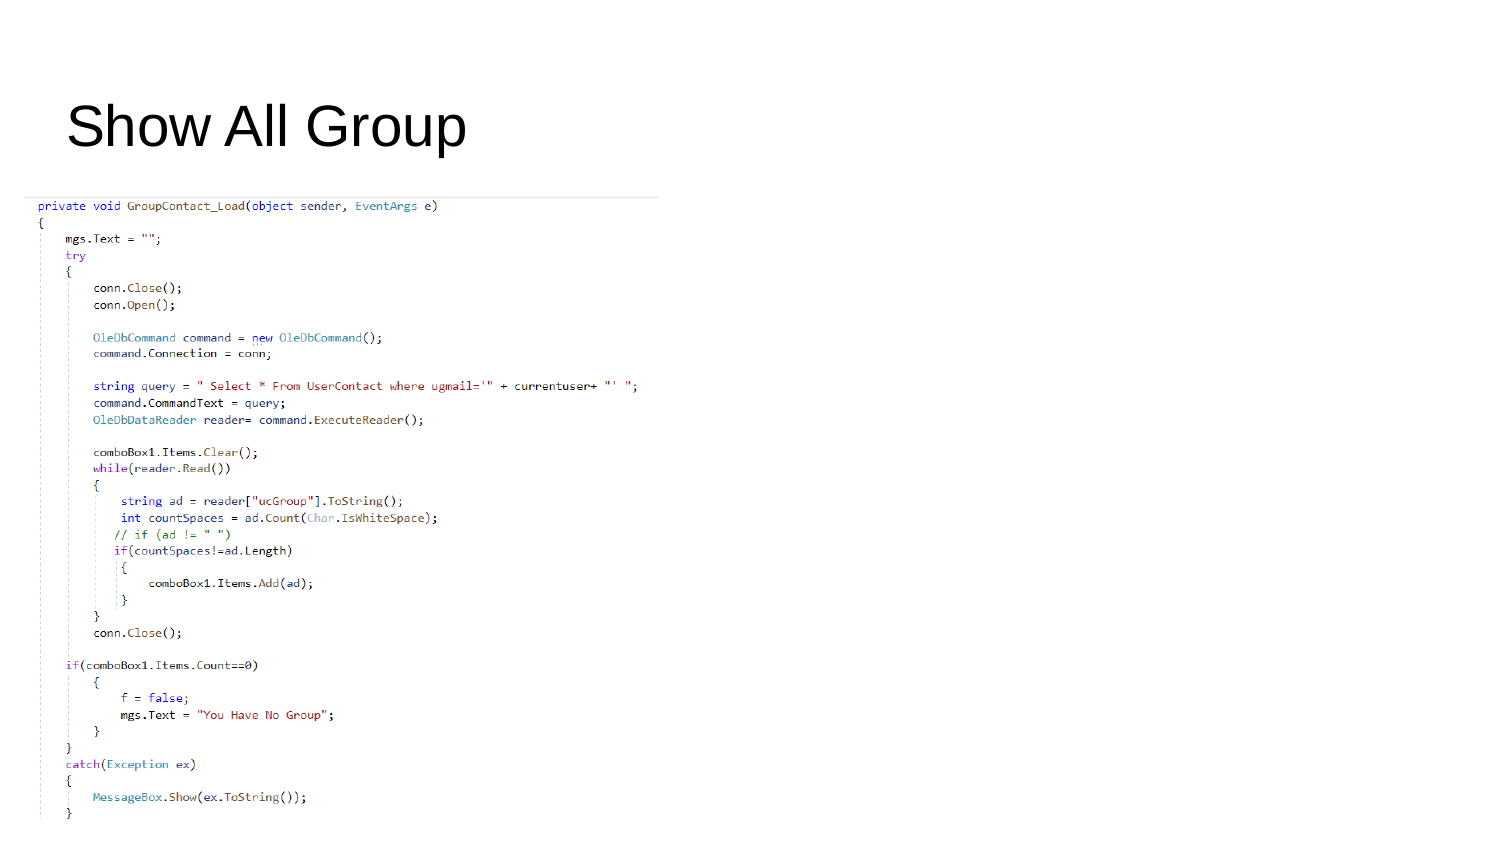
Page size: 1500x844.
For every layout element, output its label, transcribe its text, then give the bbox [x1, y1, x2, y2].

title Show All Group [51, 72, 1449, 167]
picture [24, 191, 658, 819]
